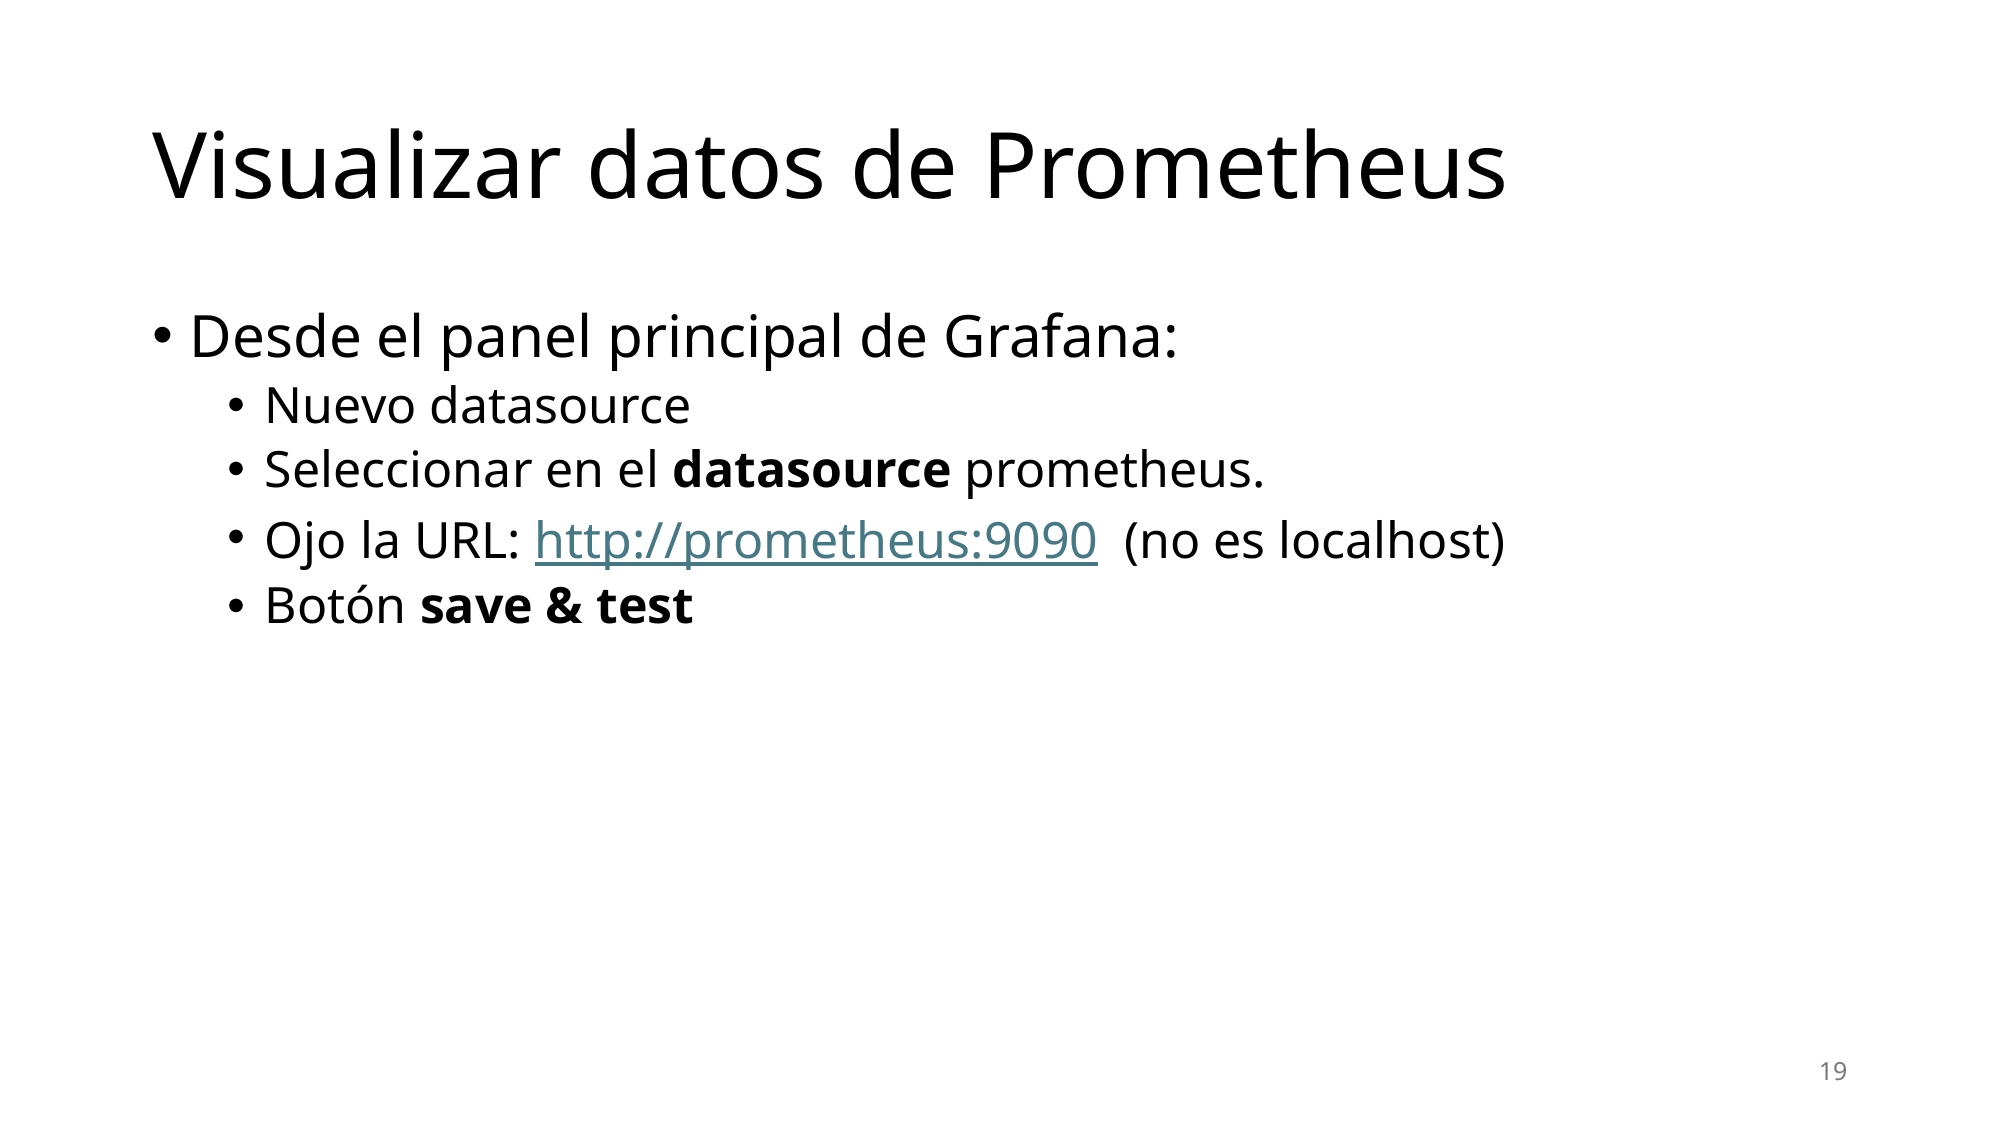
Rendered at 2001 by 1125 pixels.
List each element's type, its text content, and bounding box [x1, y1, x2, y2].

title Visualizar datos de Prometheus [137, 59, 1863, 278]
slide_number 19 [1412, 1042, 1863, 1103]
list Desde el panel principal de Grafana: Nuevo datasource Seleccionar en el datasource prometheus. Ojo la URL: http://prometheus:9090 (no es localhost) Botón save & test [137, 299, 1863, 1014]
